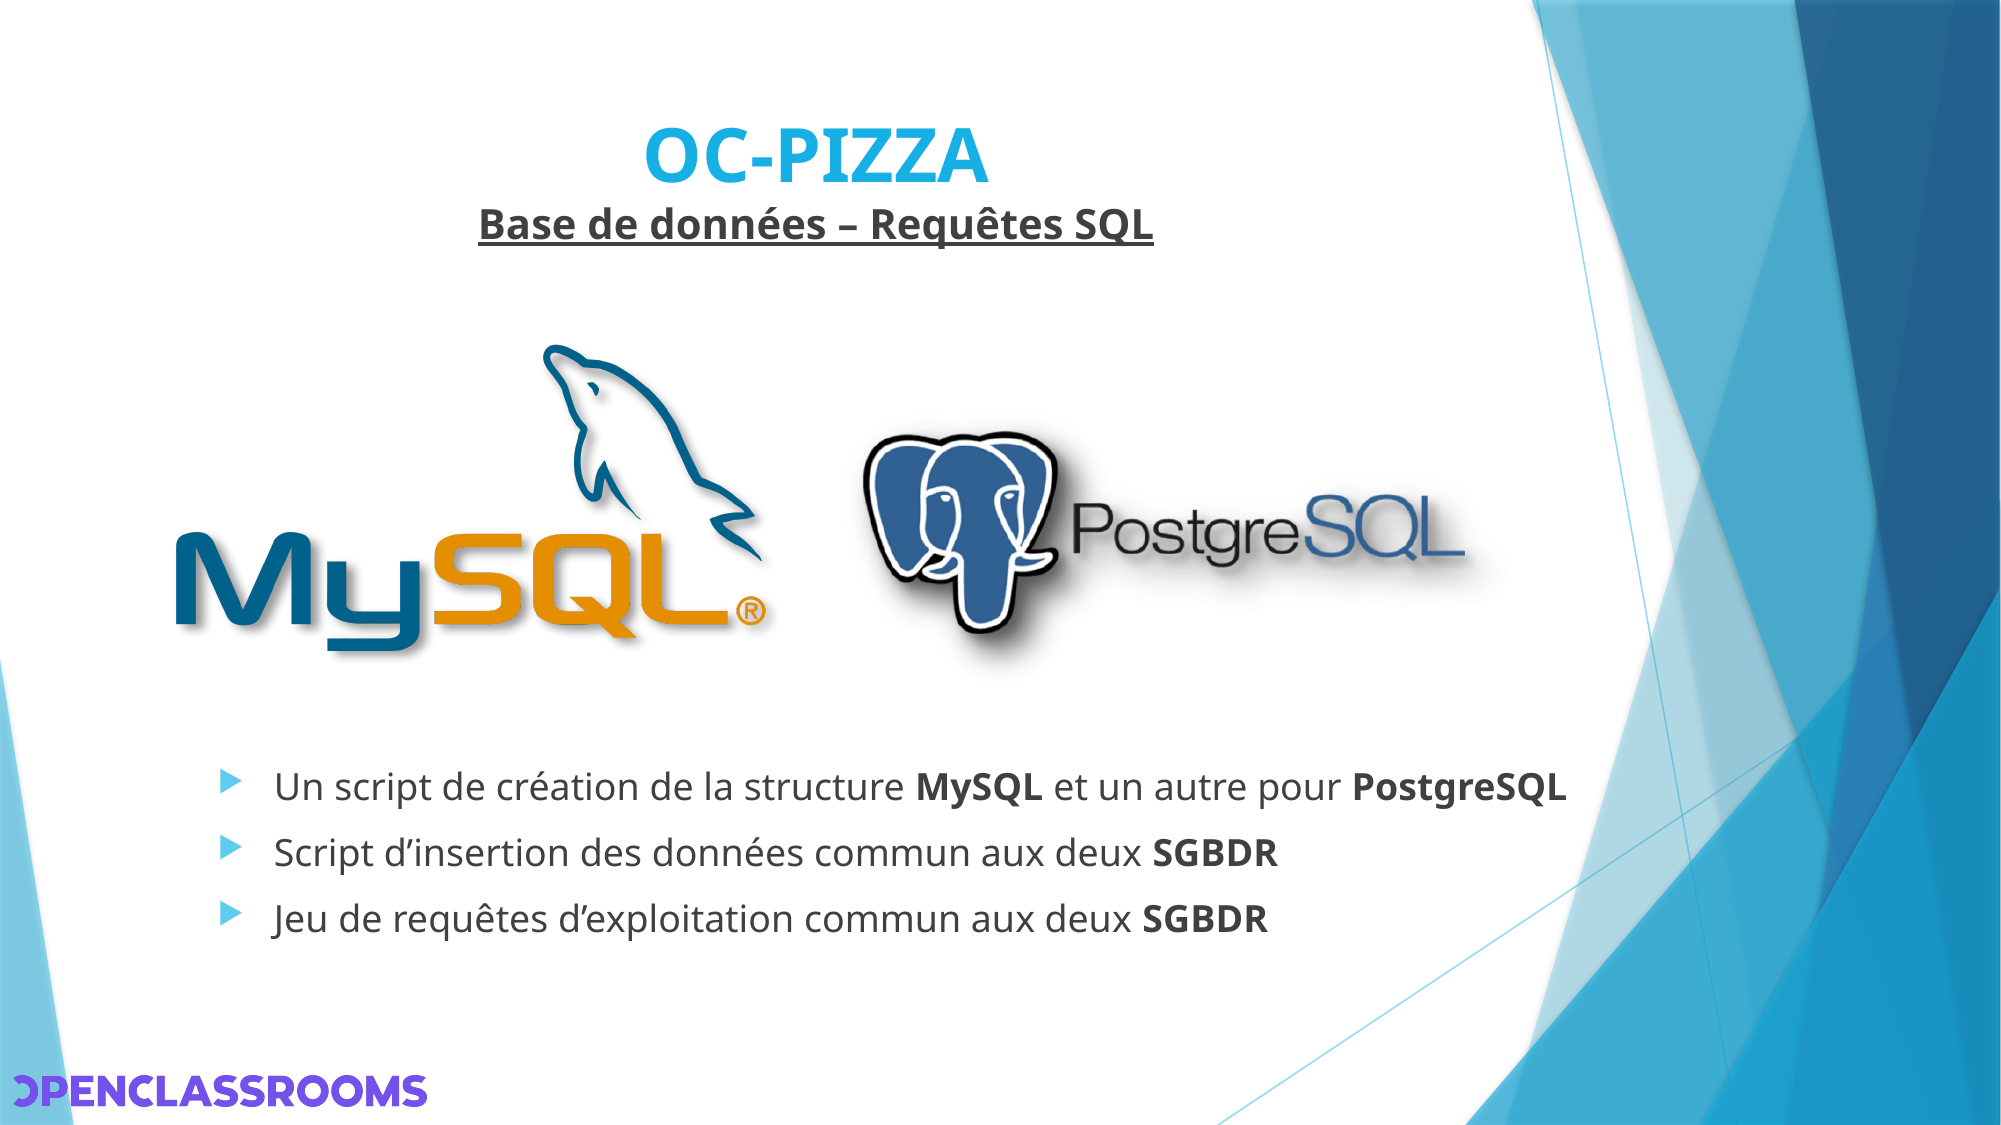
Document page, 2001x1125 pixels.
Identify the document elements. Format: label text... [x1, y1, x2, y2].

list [174, 344, 767, 651]
picture [10, 1063, 430, 1116]
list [834, 401, 1522, 692]
title OC-PIZZA Base de données – Requêtes SQL [111, 99, 1522, 317]
text_box Un script de création de la structure MySQL et un autre pour PostgreSQL Script d’insertion des données commun aux deux SGBDR Jeu de requêtes d’exploitation commun aux deux SGBDR [202, 755, 1613, 1003]
